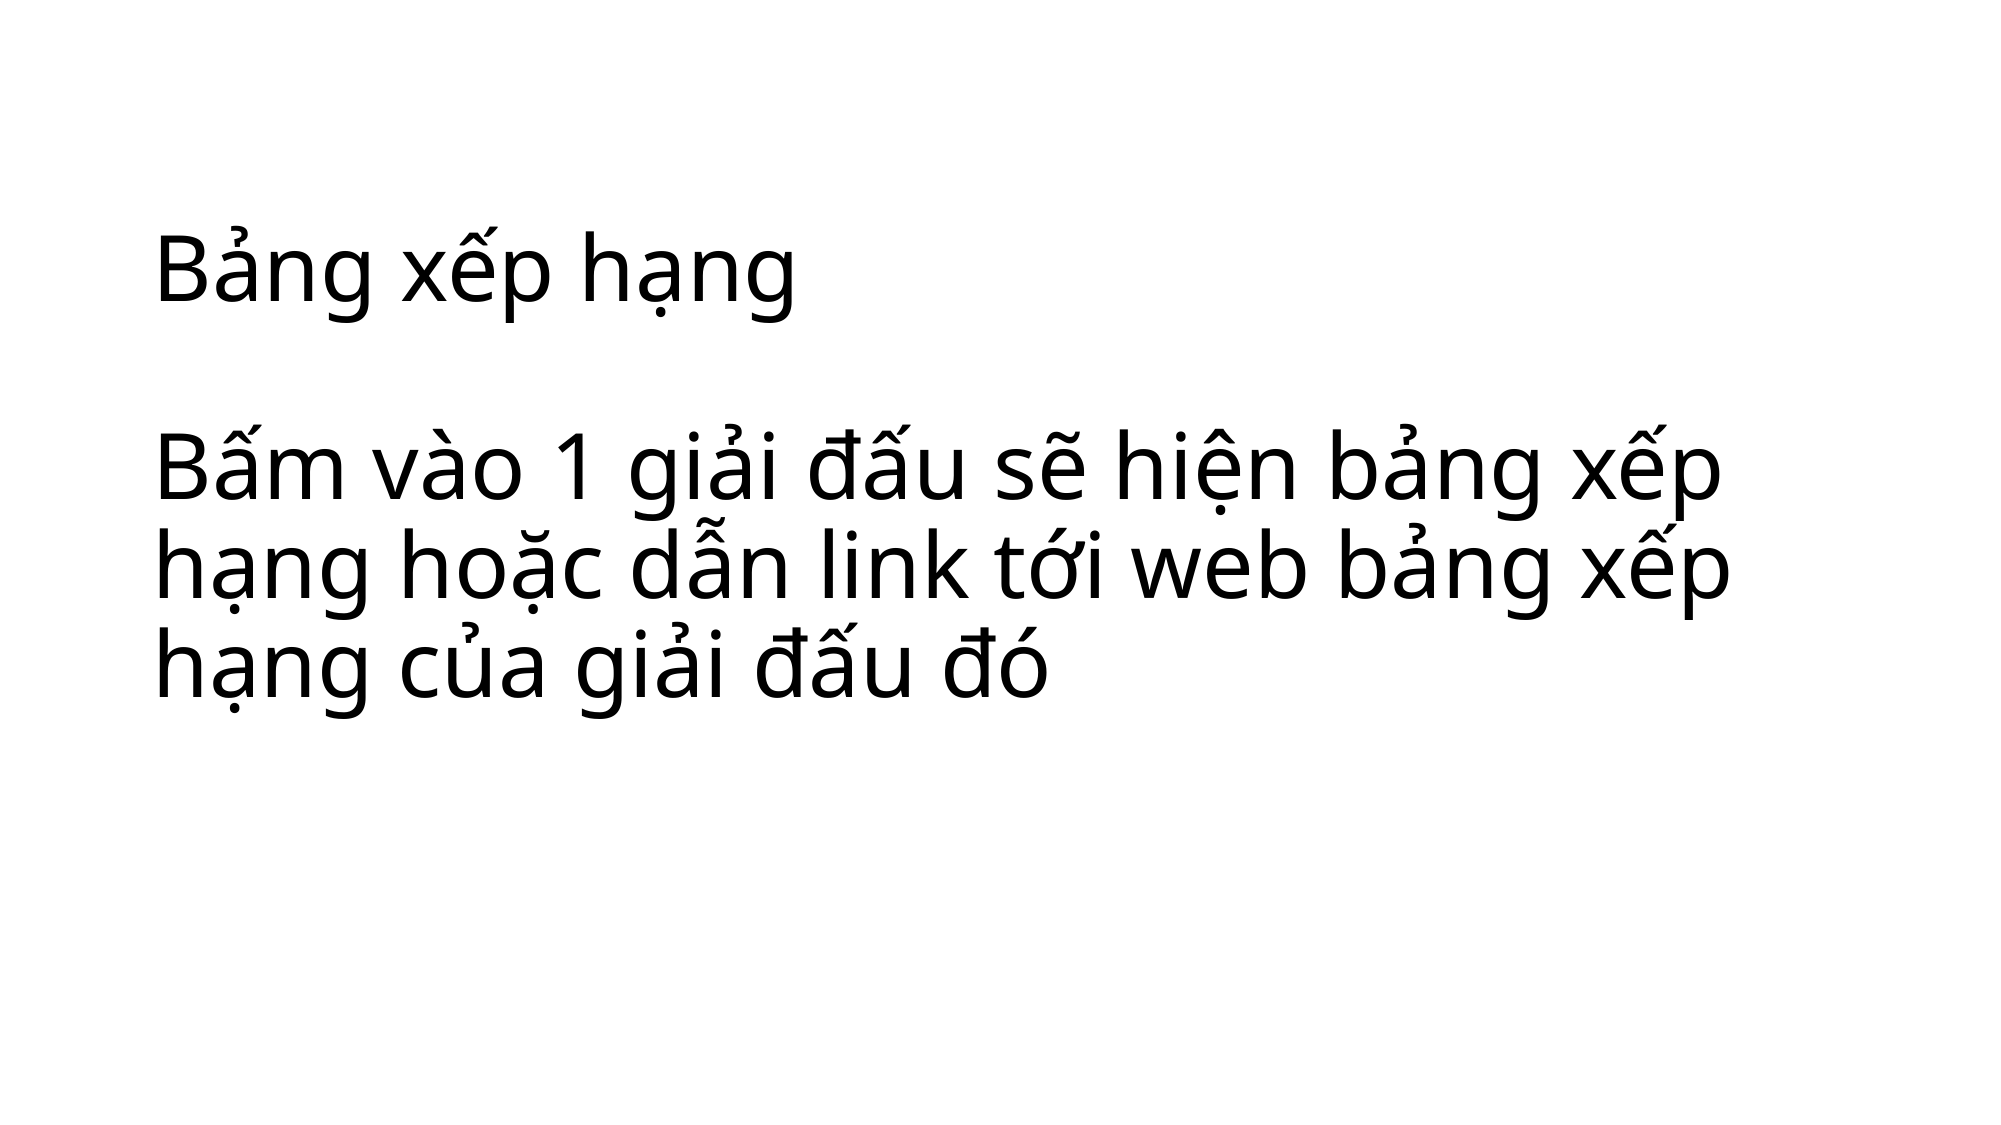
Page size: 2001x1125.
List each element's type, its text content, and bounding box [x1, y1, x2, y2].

title Bảng xếp hạng Bấm vào 1 giải đấu sẽ hiện bảng xếp hạng hoặc dẫn link tới web bảng xếp hạng của giải đấu đó [137, 59, 1863, 880]
